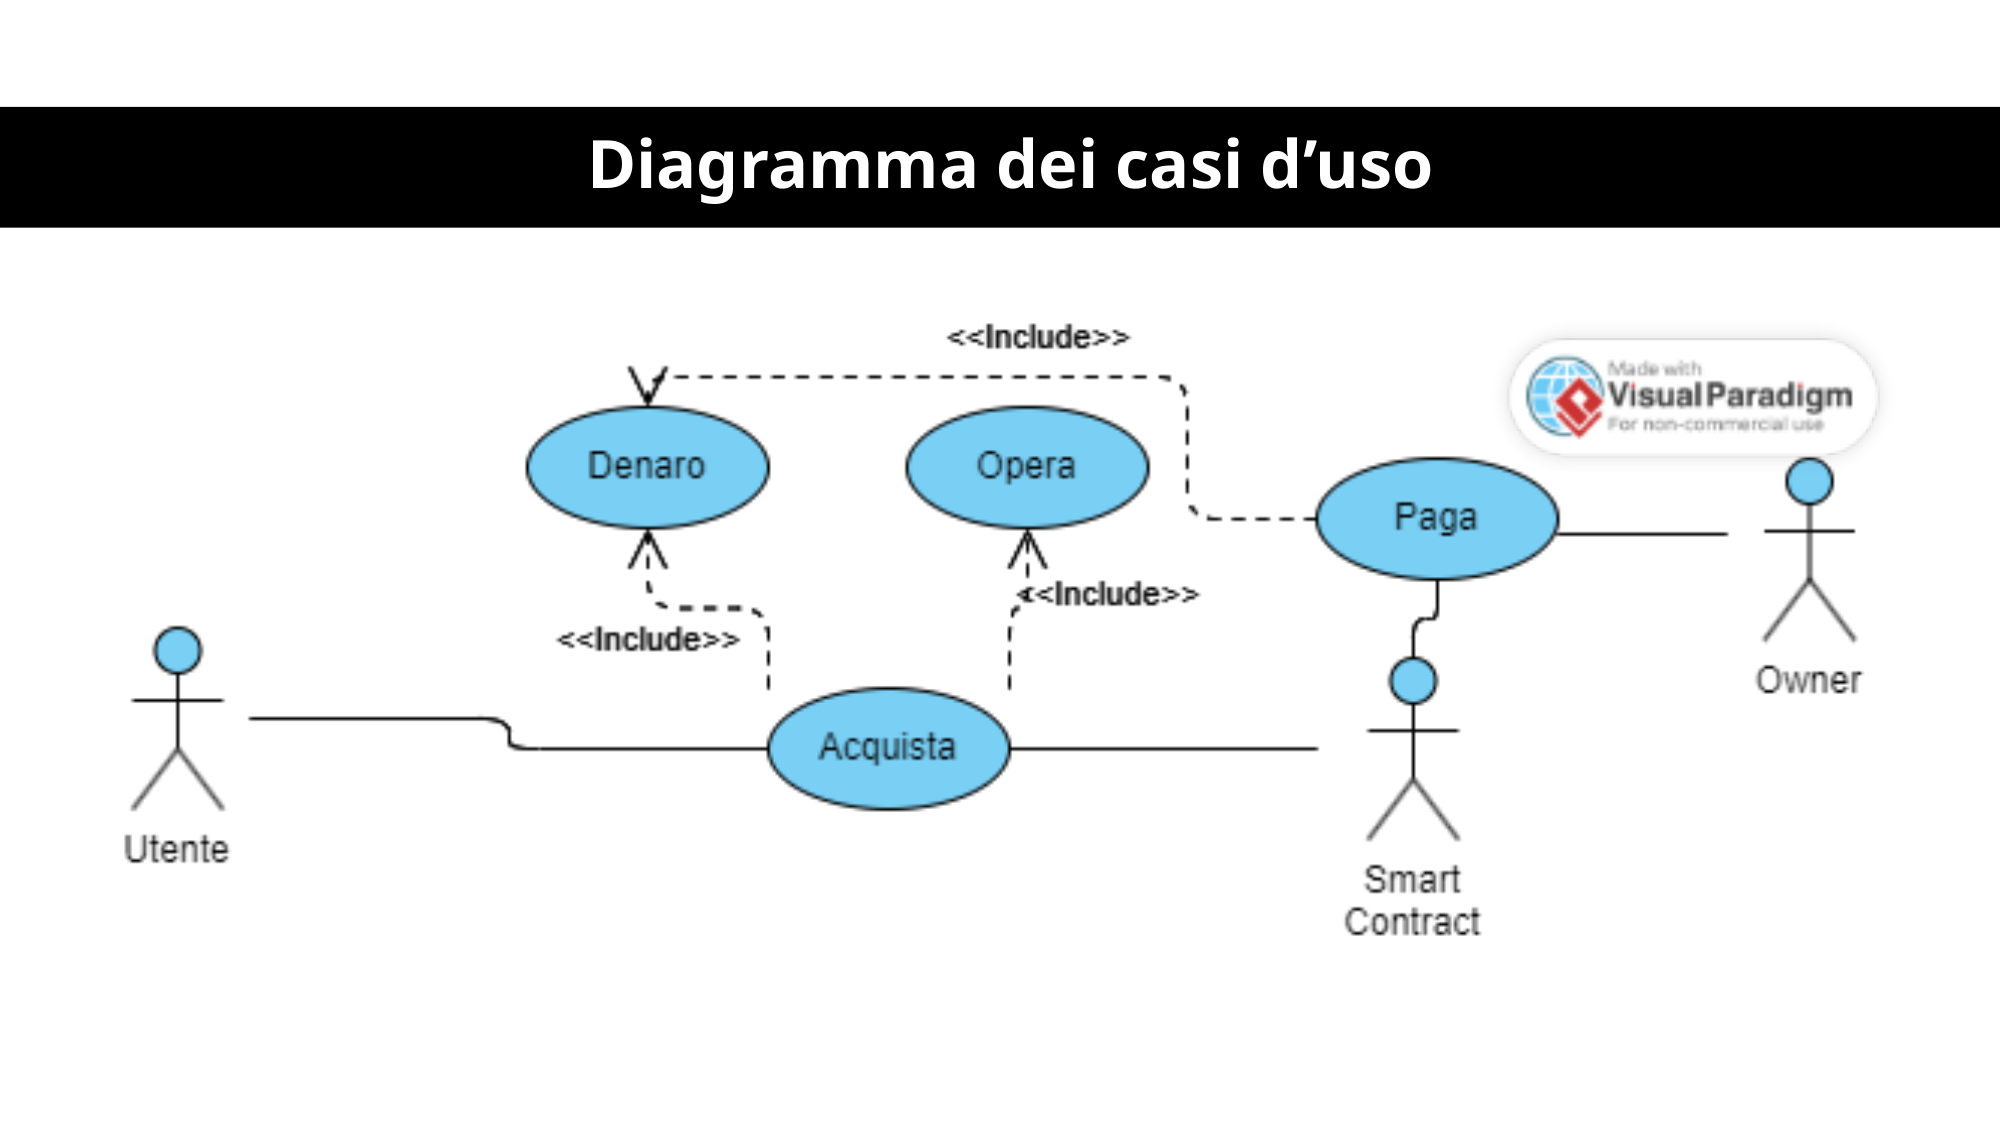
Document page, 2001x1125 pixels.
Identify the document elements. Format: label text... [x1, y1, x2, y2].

title Diagramma dei casi d’uso [91, 105, 1931, 228]
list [105, 319, 1895, 951]
text_box [0, 106, 2000, 229]
